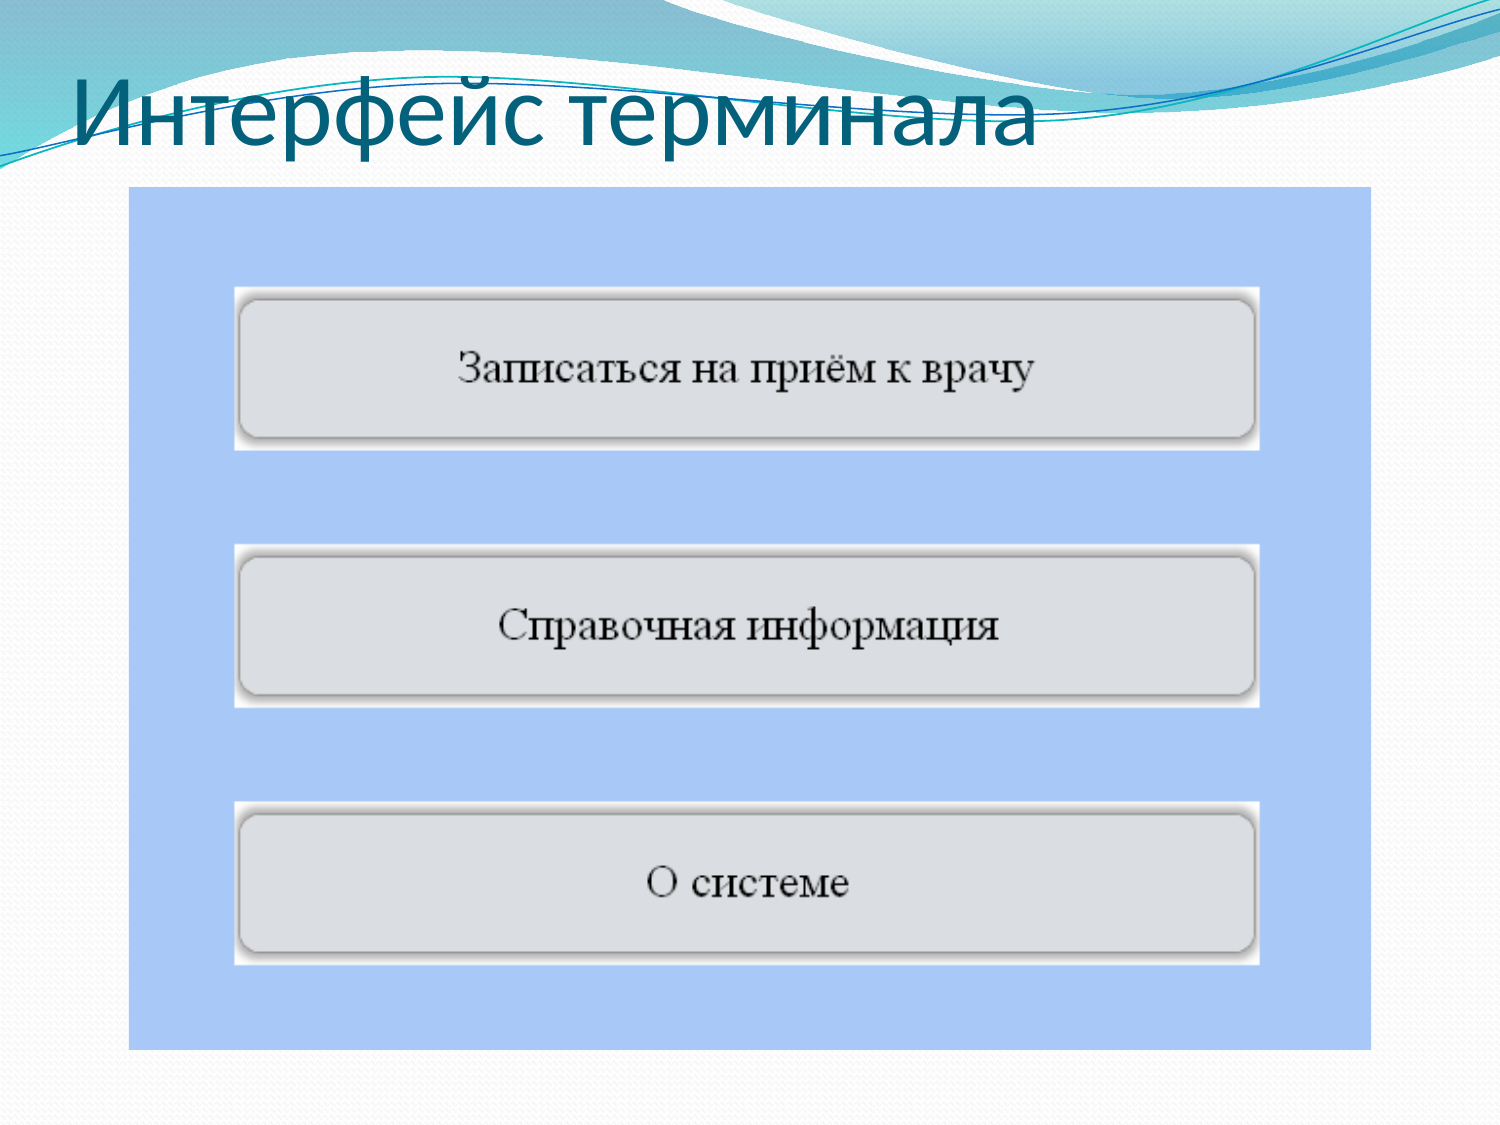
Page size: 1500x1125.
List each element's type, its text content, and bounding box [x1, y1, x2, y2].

picture [128, 187, 1372, 1050]
title Интерфейс терминала [70, 35, 1421, 166]
